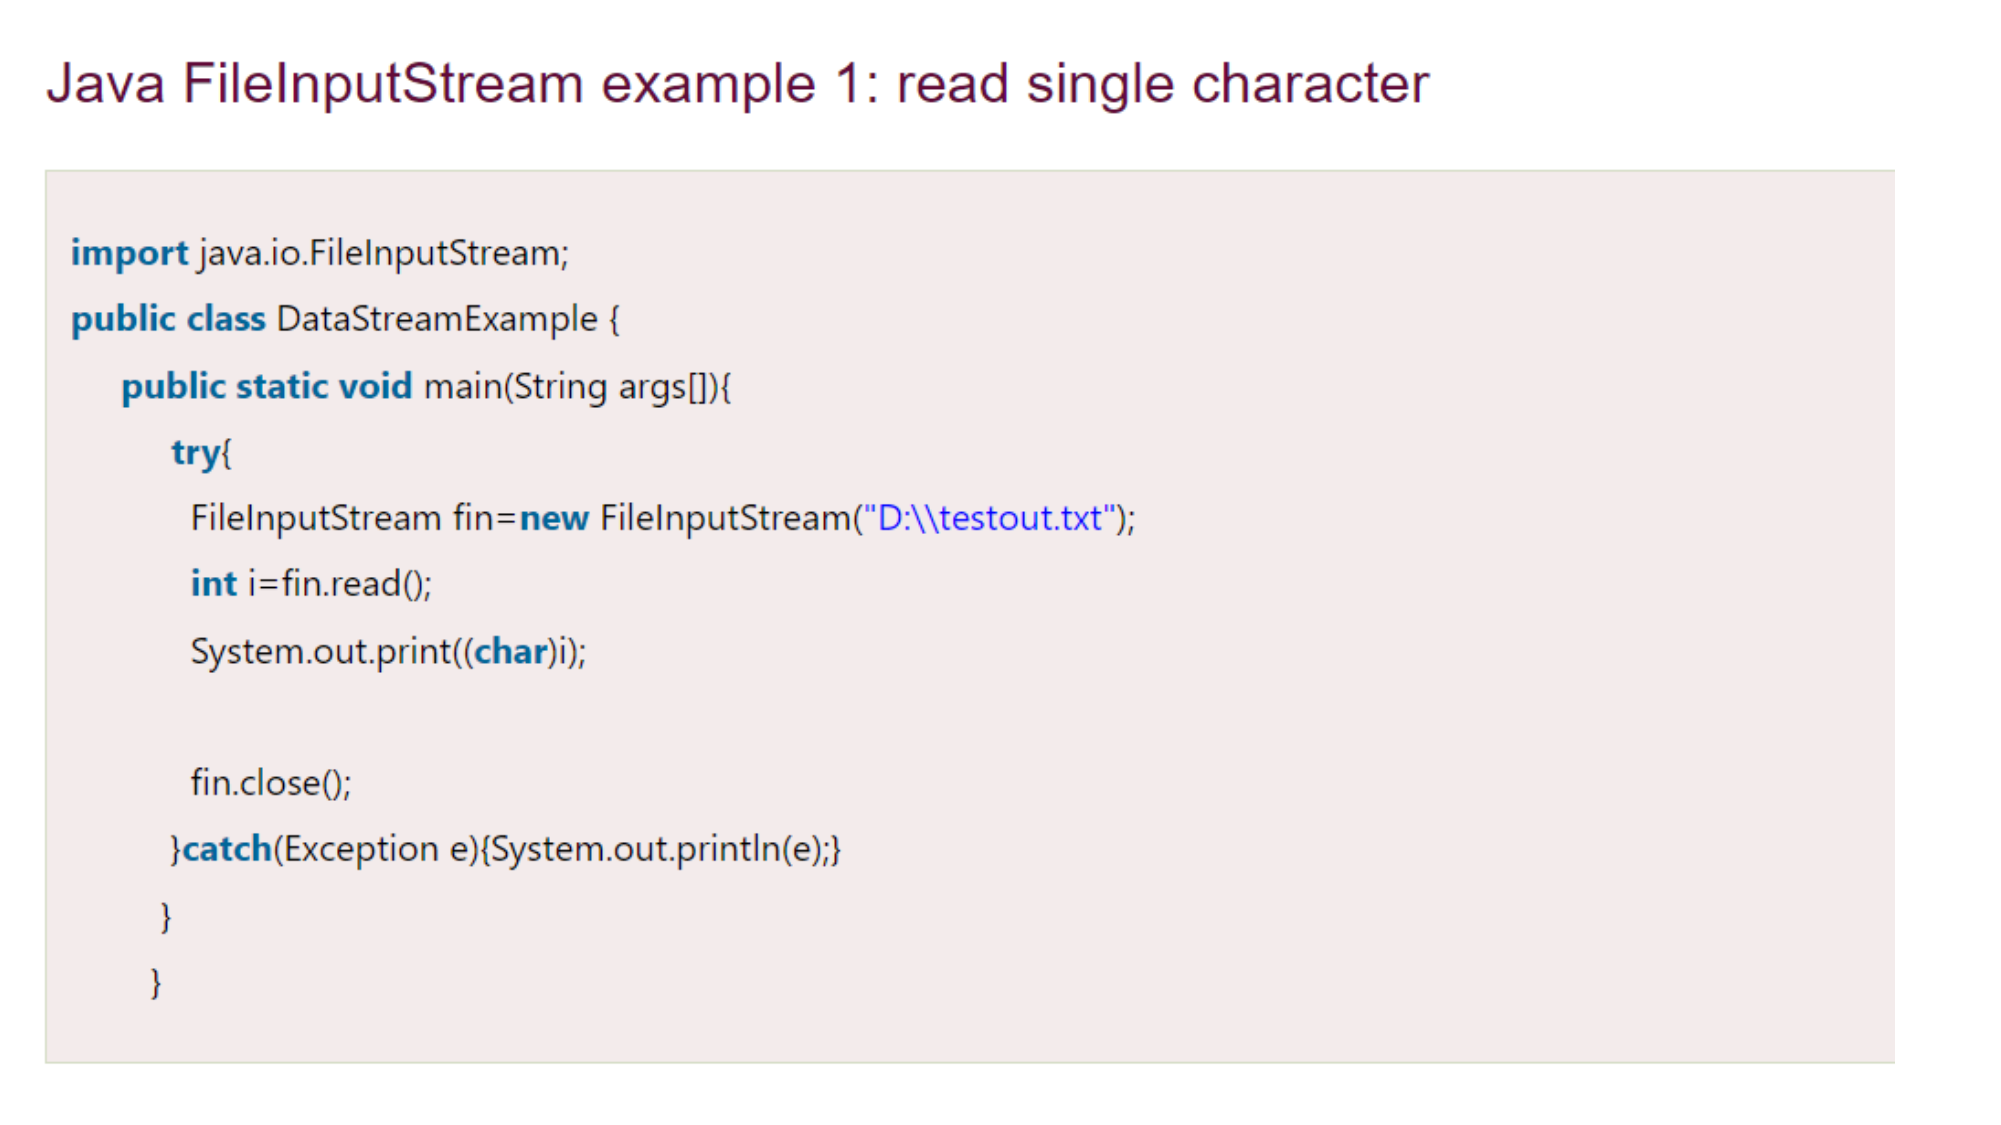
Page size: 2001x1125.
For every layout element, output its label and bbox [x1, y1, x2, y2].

list [18, 35, 1895, 1086]
